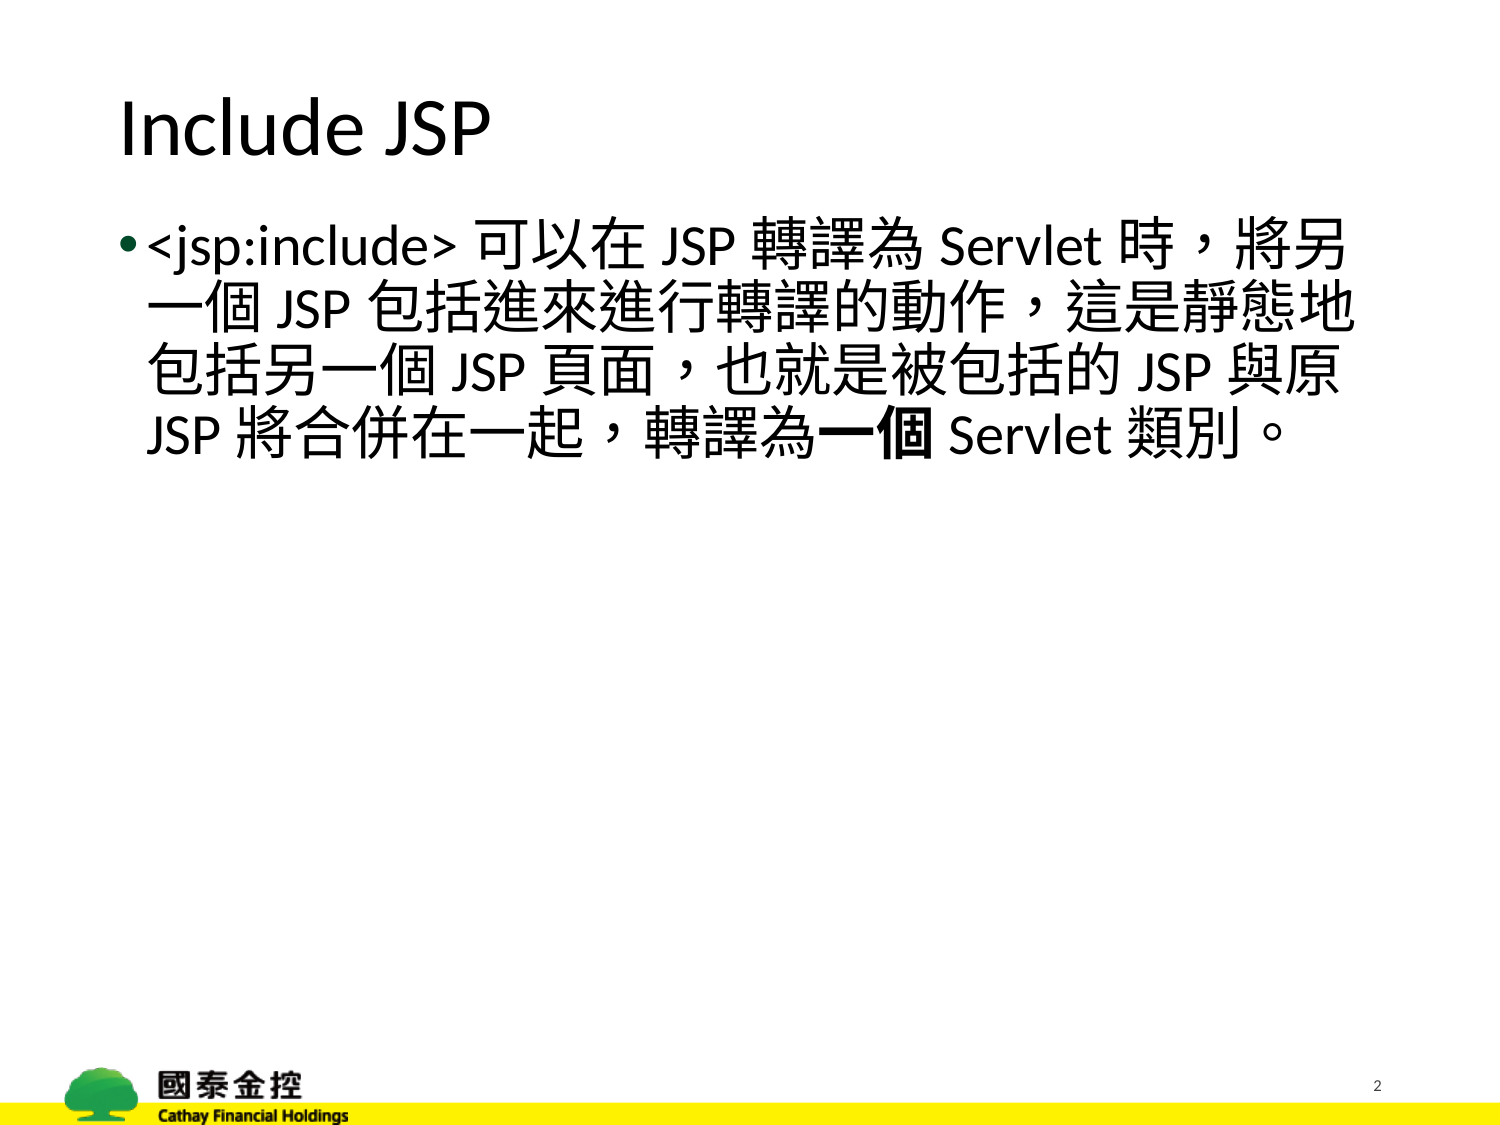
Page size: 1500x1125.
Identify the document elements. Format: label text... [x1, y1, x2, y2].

list <jsp:include>可以在JSP轉譯為Servlet時，將另一個JSP包括進來進行轉譯的動作，這是靜態地包括另一個JSP頁面，也就是被包括的JSP與原JSP將合併在一起，轉譯為一個Servlet類別。 [103, 208, 1397, 1014]
picture [64, 1067, 348, 1125]
title Include JSP [103, 59, 1397, 197]
